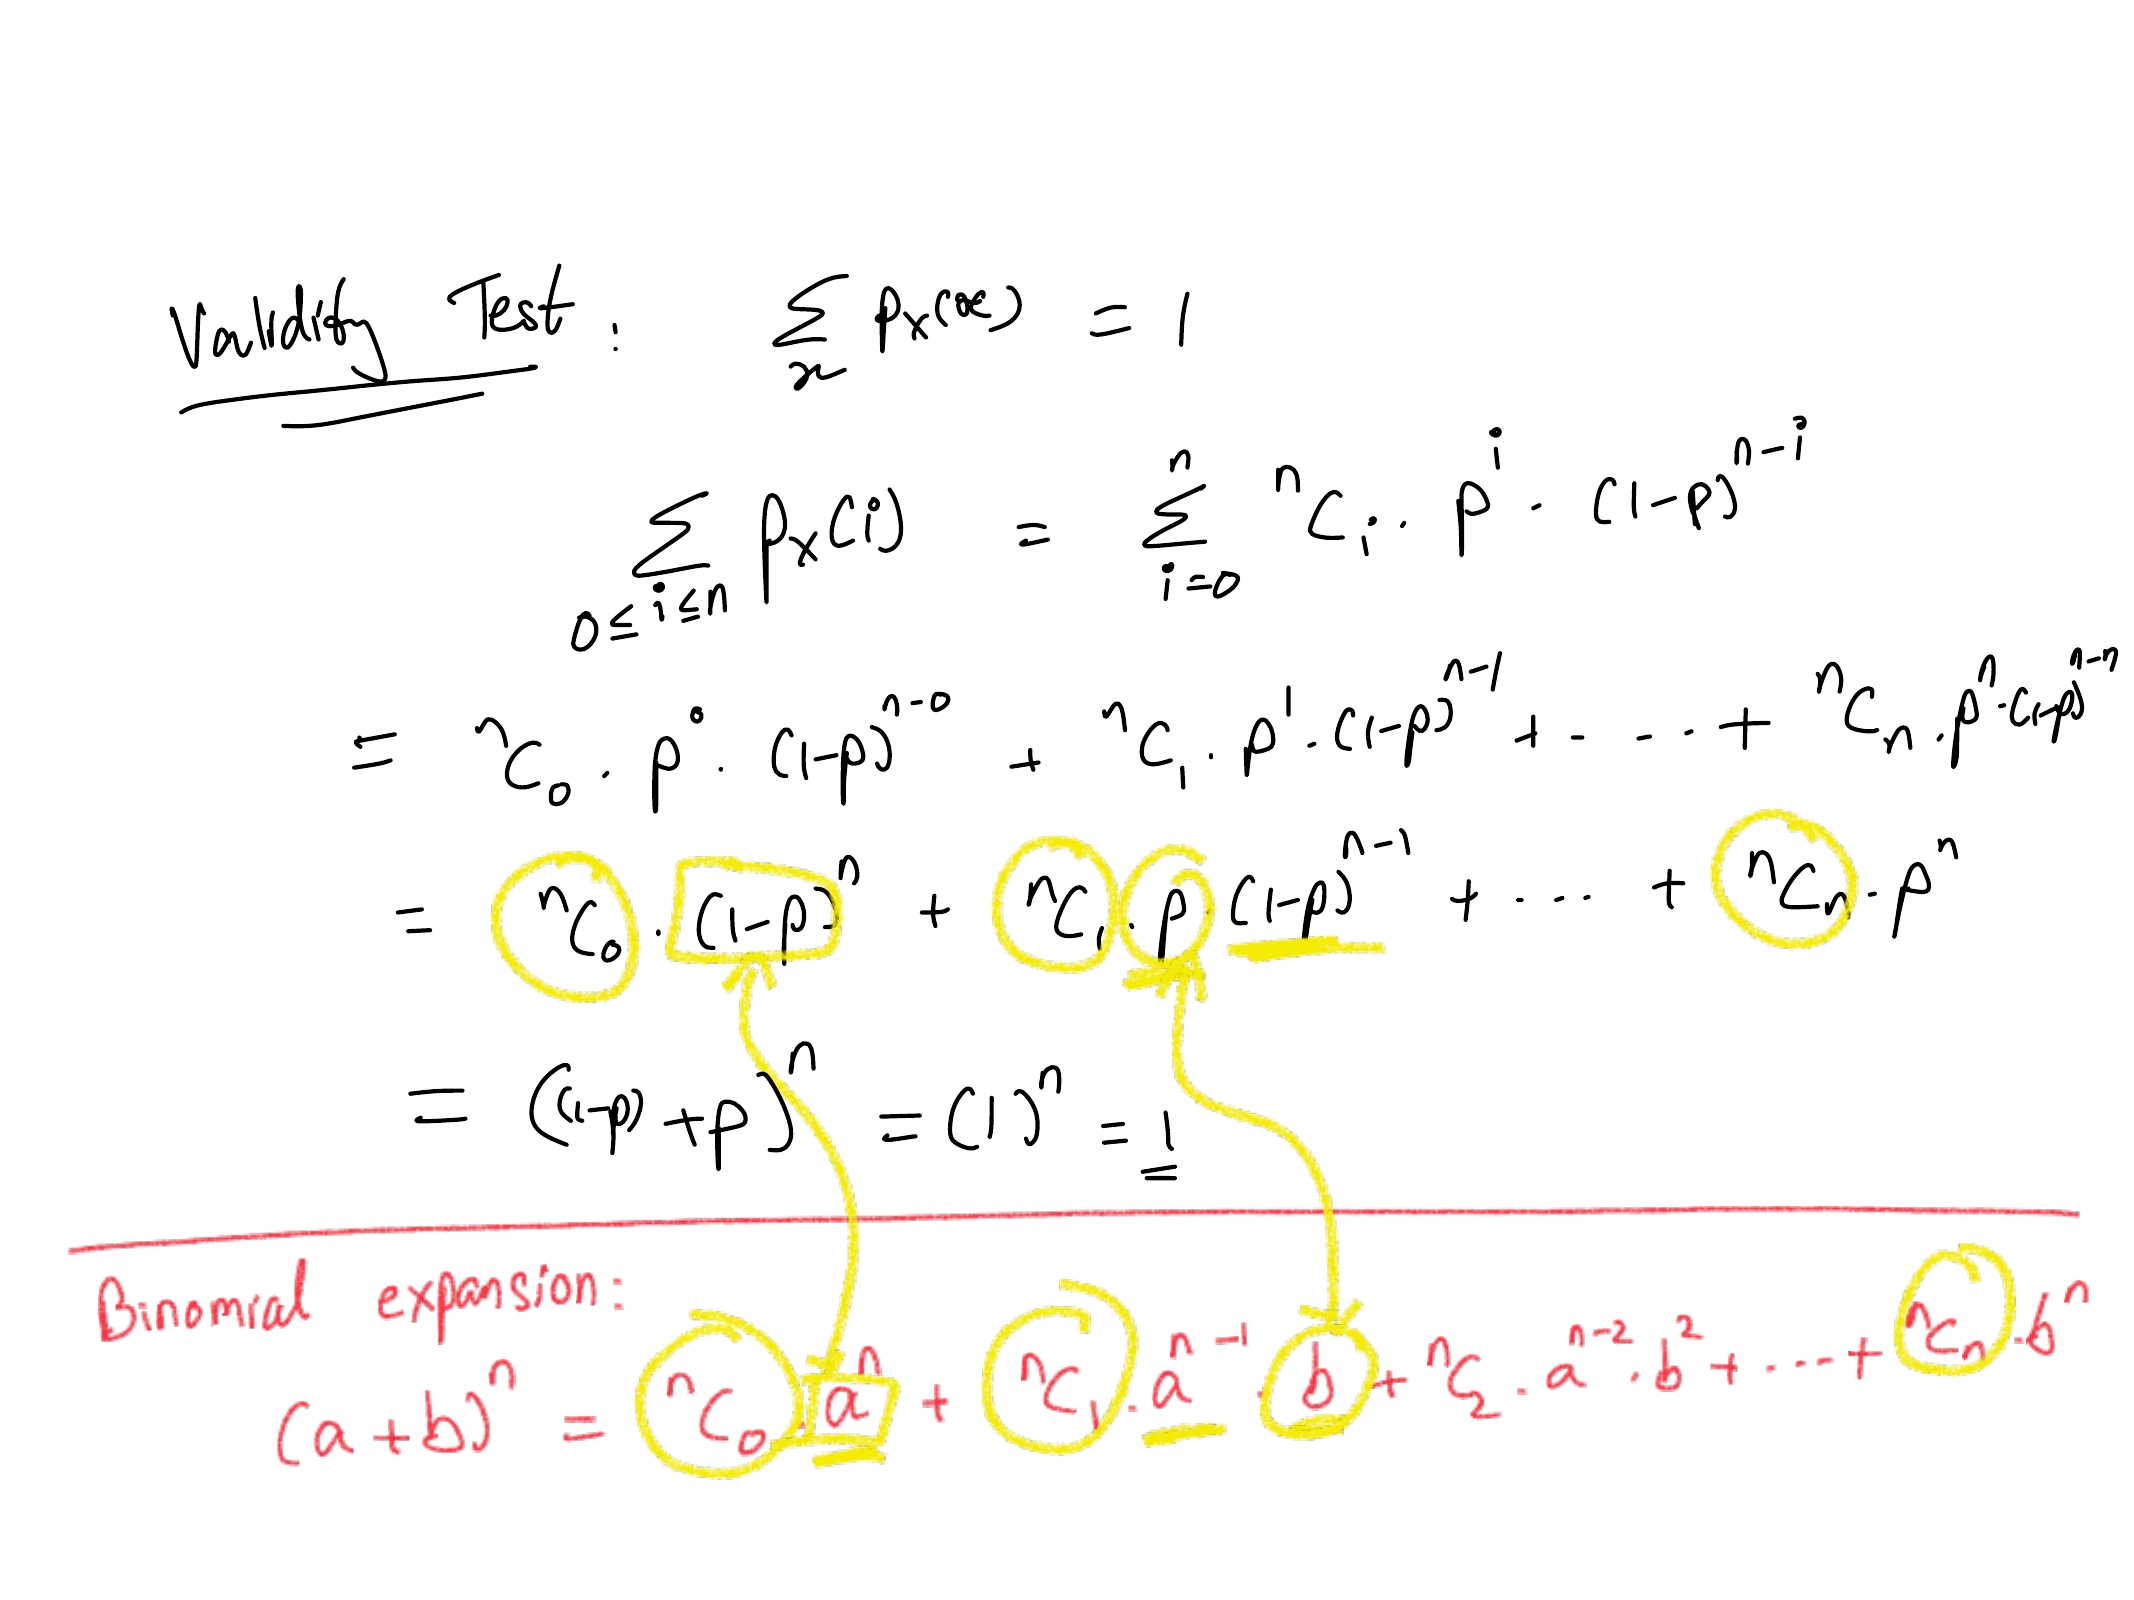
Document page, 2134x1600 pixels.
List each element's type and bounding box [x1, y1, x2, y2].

text_box [67, 265, 2117, 1483]
